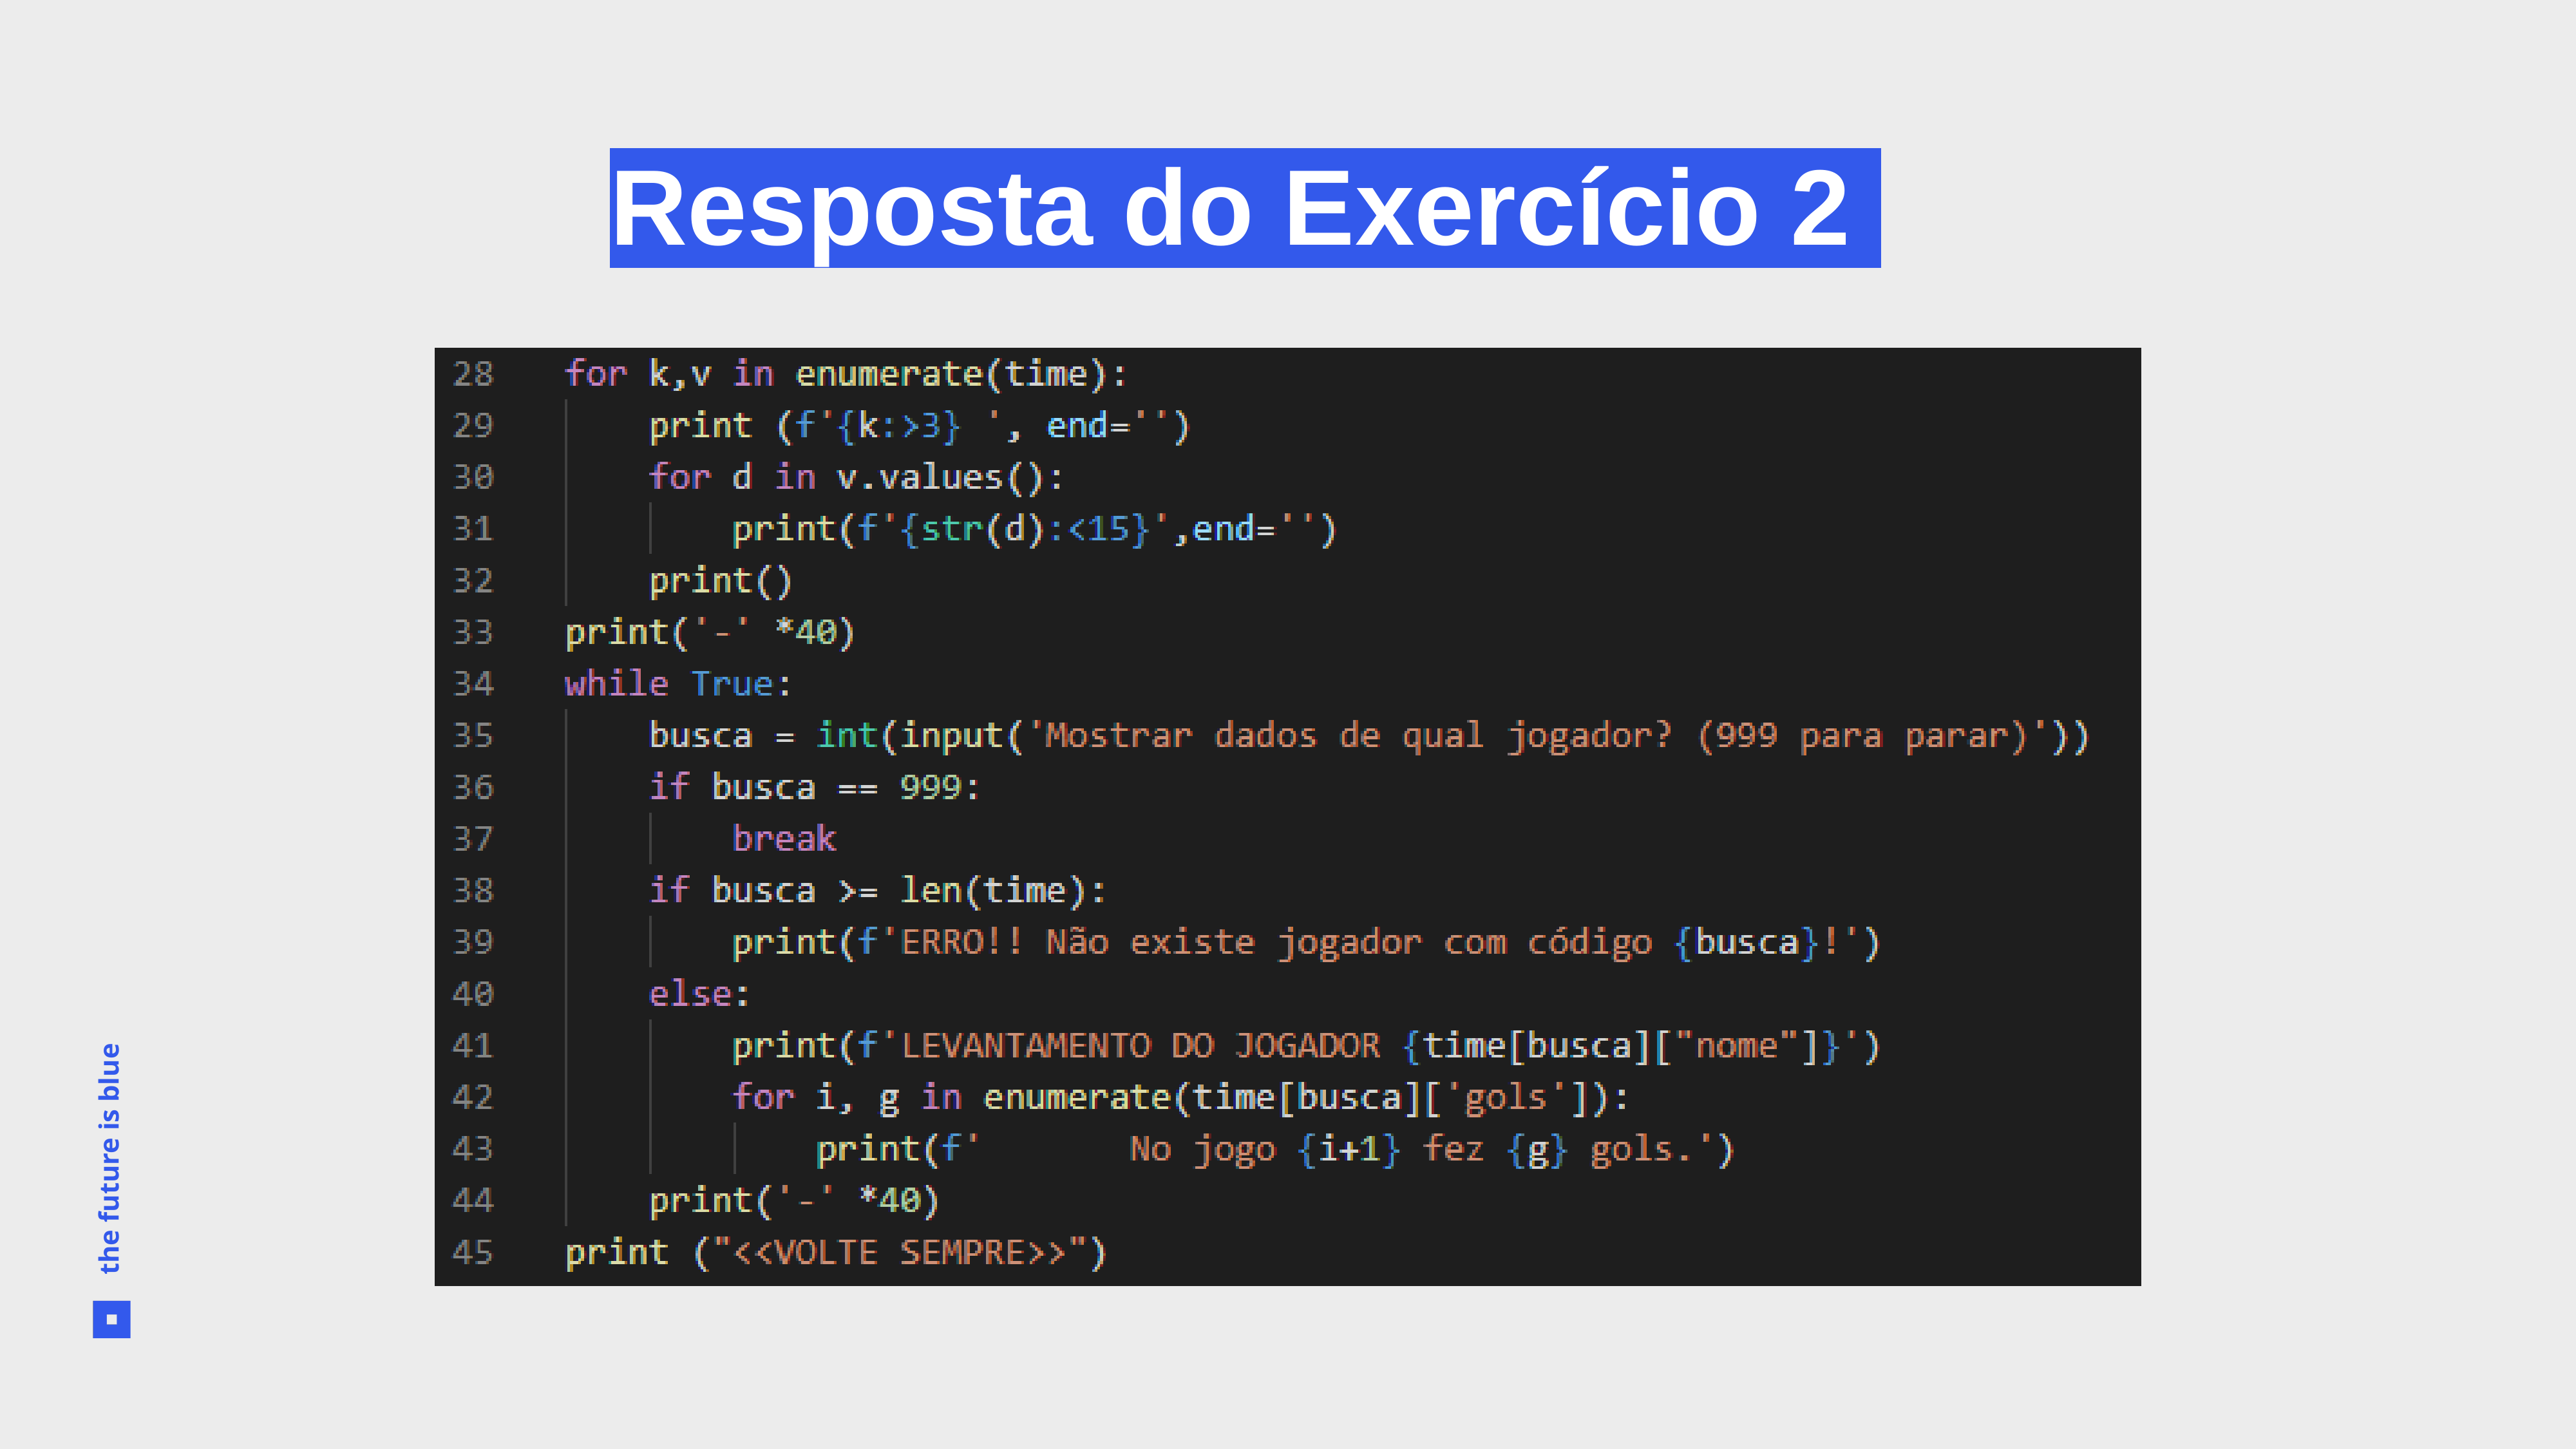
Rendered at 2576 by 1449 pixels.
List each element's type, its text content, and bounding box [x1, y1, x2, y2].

picture [434, 348, 2141, 1286]
picture [89, 1296, 135, 1342]
text_box Resposta do Exercício 2 [208, 72, 2283, 348]
